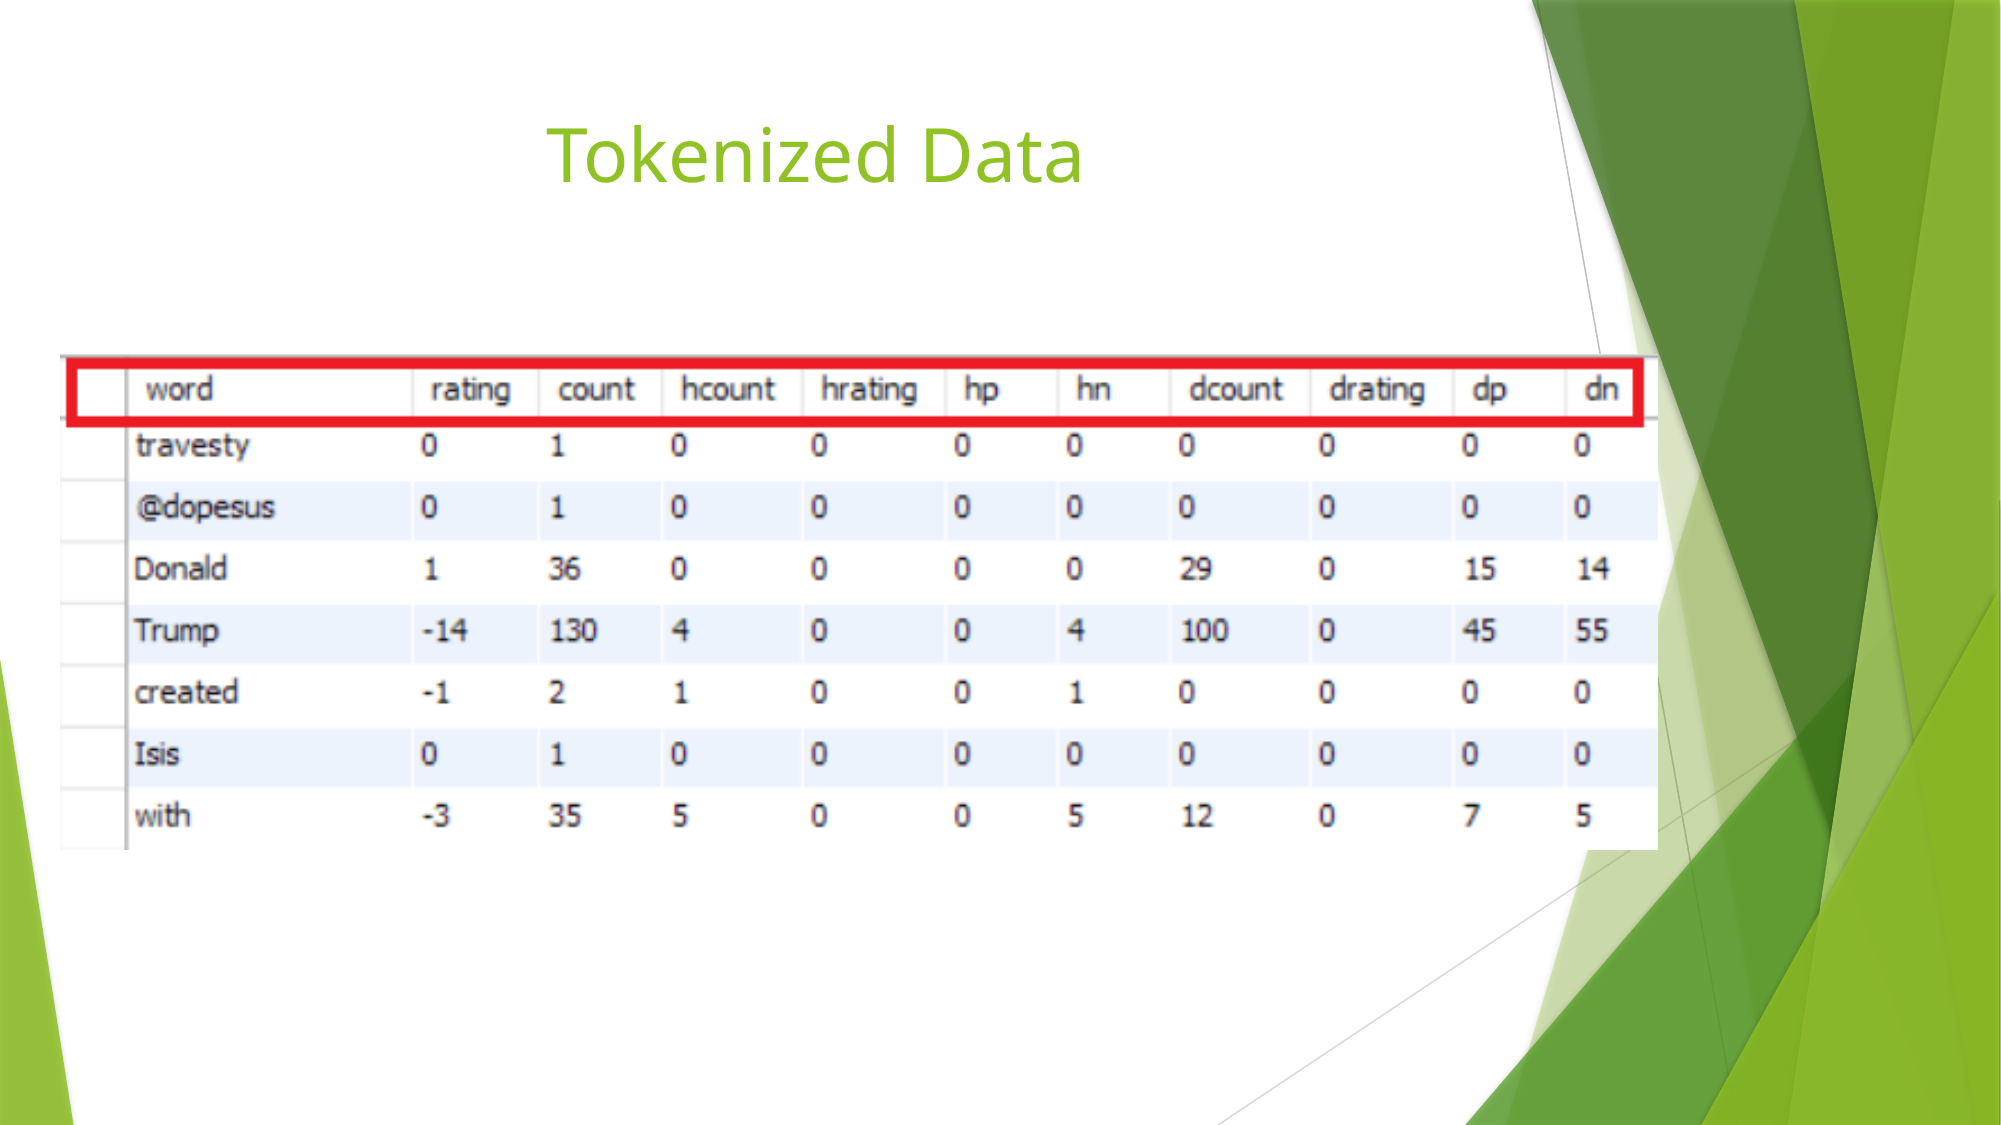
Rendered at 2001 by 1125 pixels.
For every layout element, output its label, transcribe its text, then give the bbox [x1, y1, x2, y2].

title Tokenized Data [111, 99, 1522, 317]
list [59, 353, 1659, 851]
